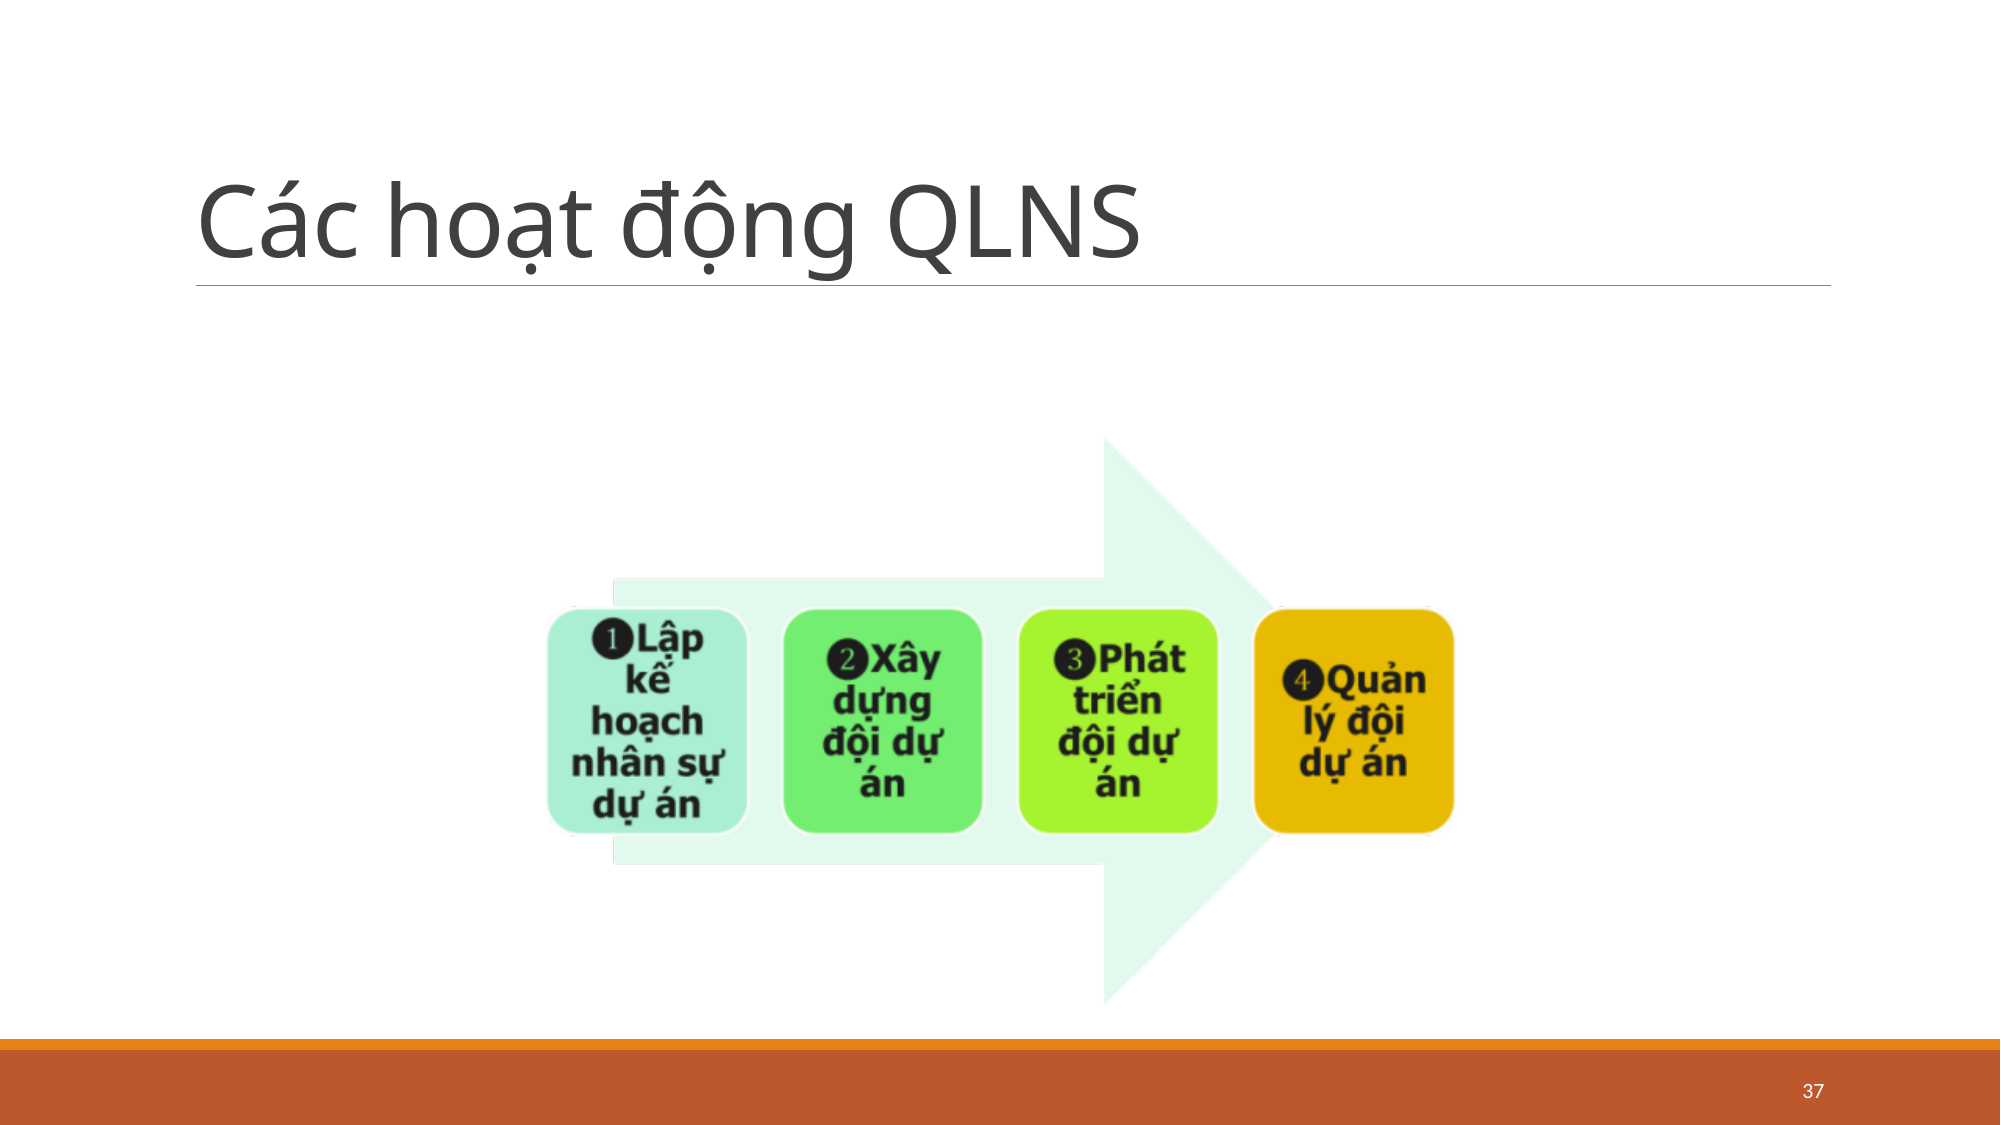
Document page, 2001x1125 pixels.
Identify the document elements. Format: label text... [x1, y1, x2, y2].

title Các hoạt động QLNS [180, 47, 1830, 285]
slide_number 37 [1624, 1059, 1840, 1120]
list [544, 438, 1457, 1006]
